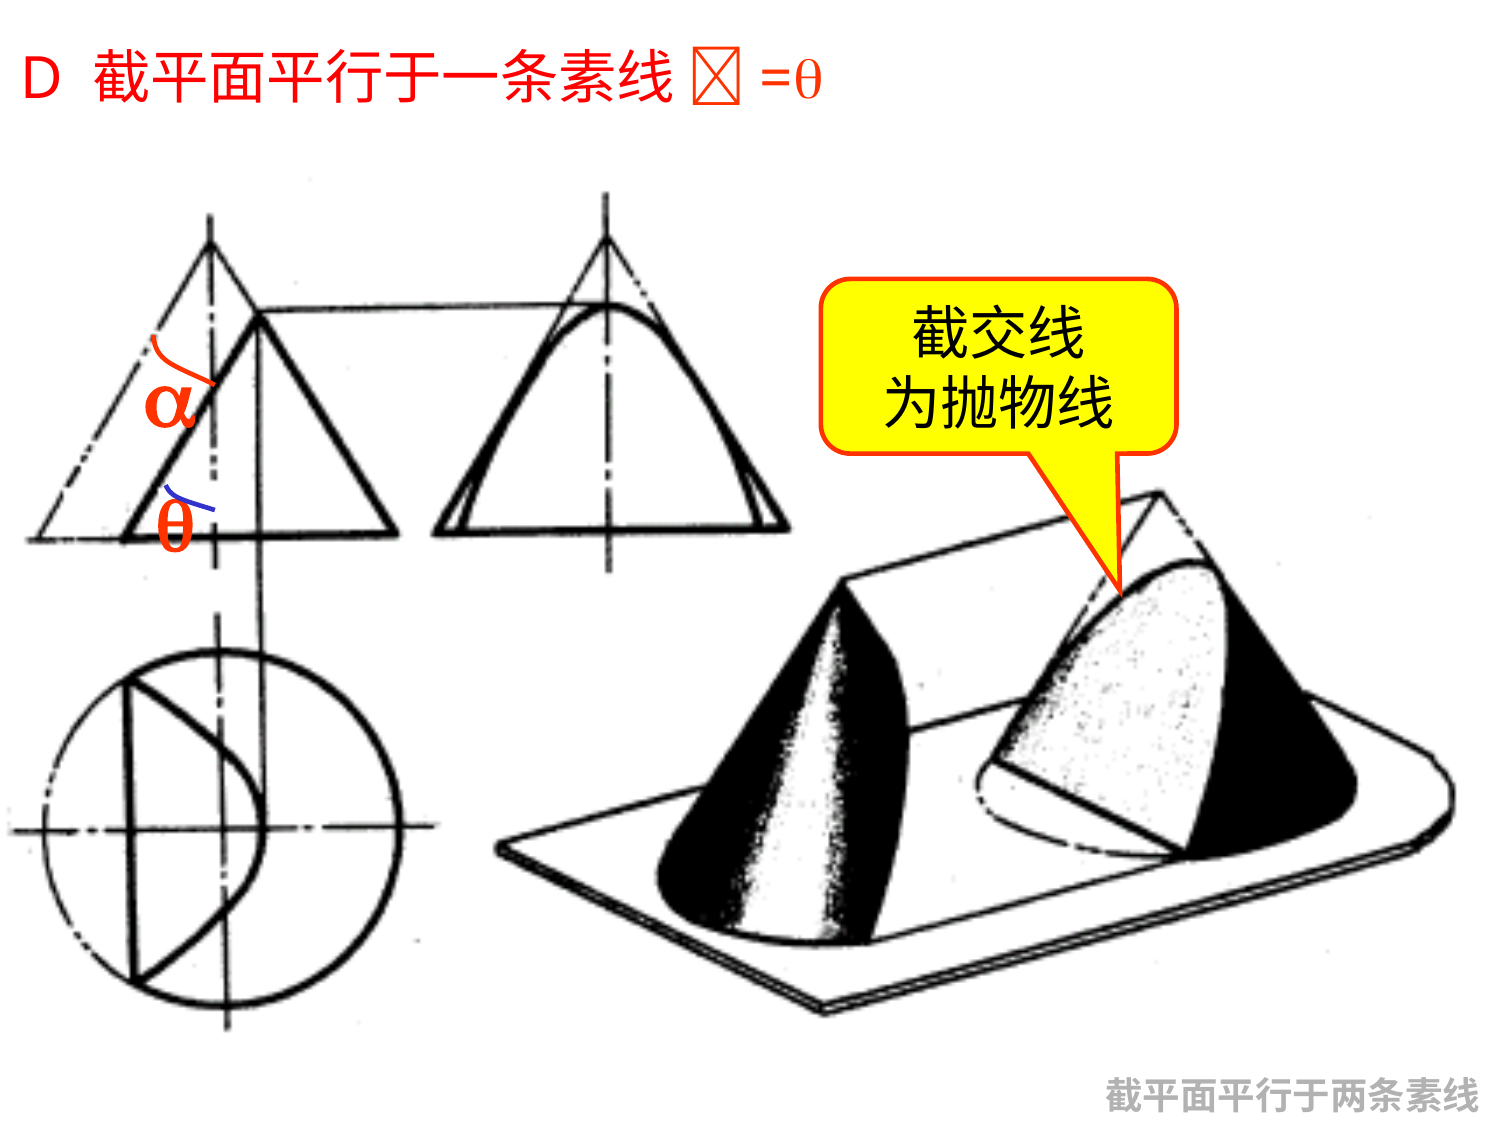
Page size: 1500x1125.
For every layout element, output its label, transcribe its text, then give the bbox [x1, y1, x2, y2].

text_box 截平面平行于两条素线 [1090, 1064, 1496, 1125]
title D 截平面平行于一条素线 = [5, 18, 1247, 132]
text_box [5, 172, 1482, 1048]
